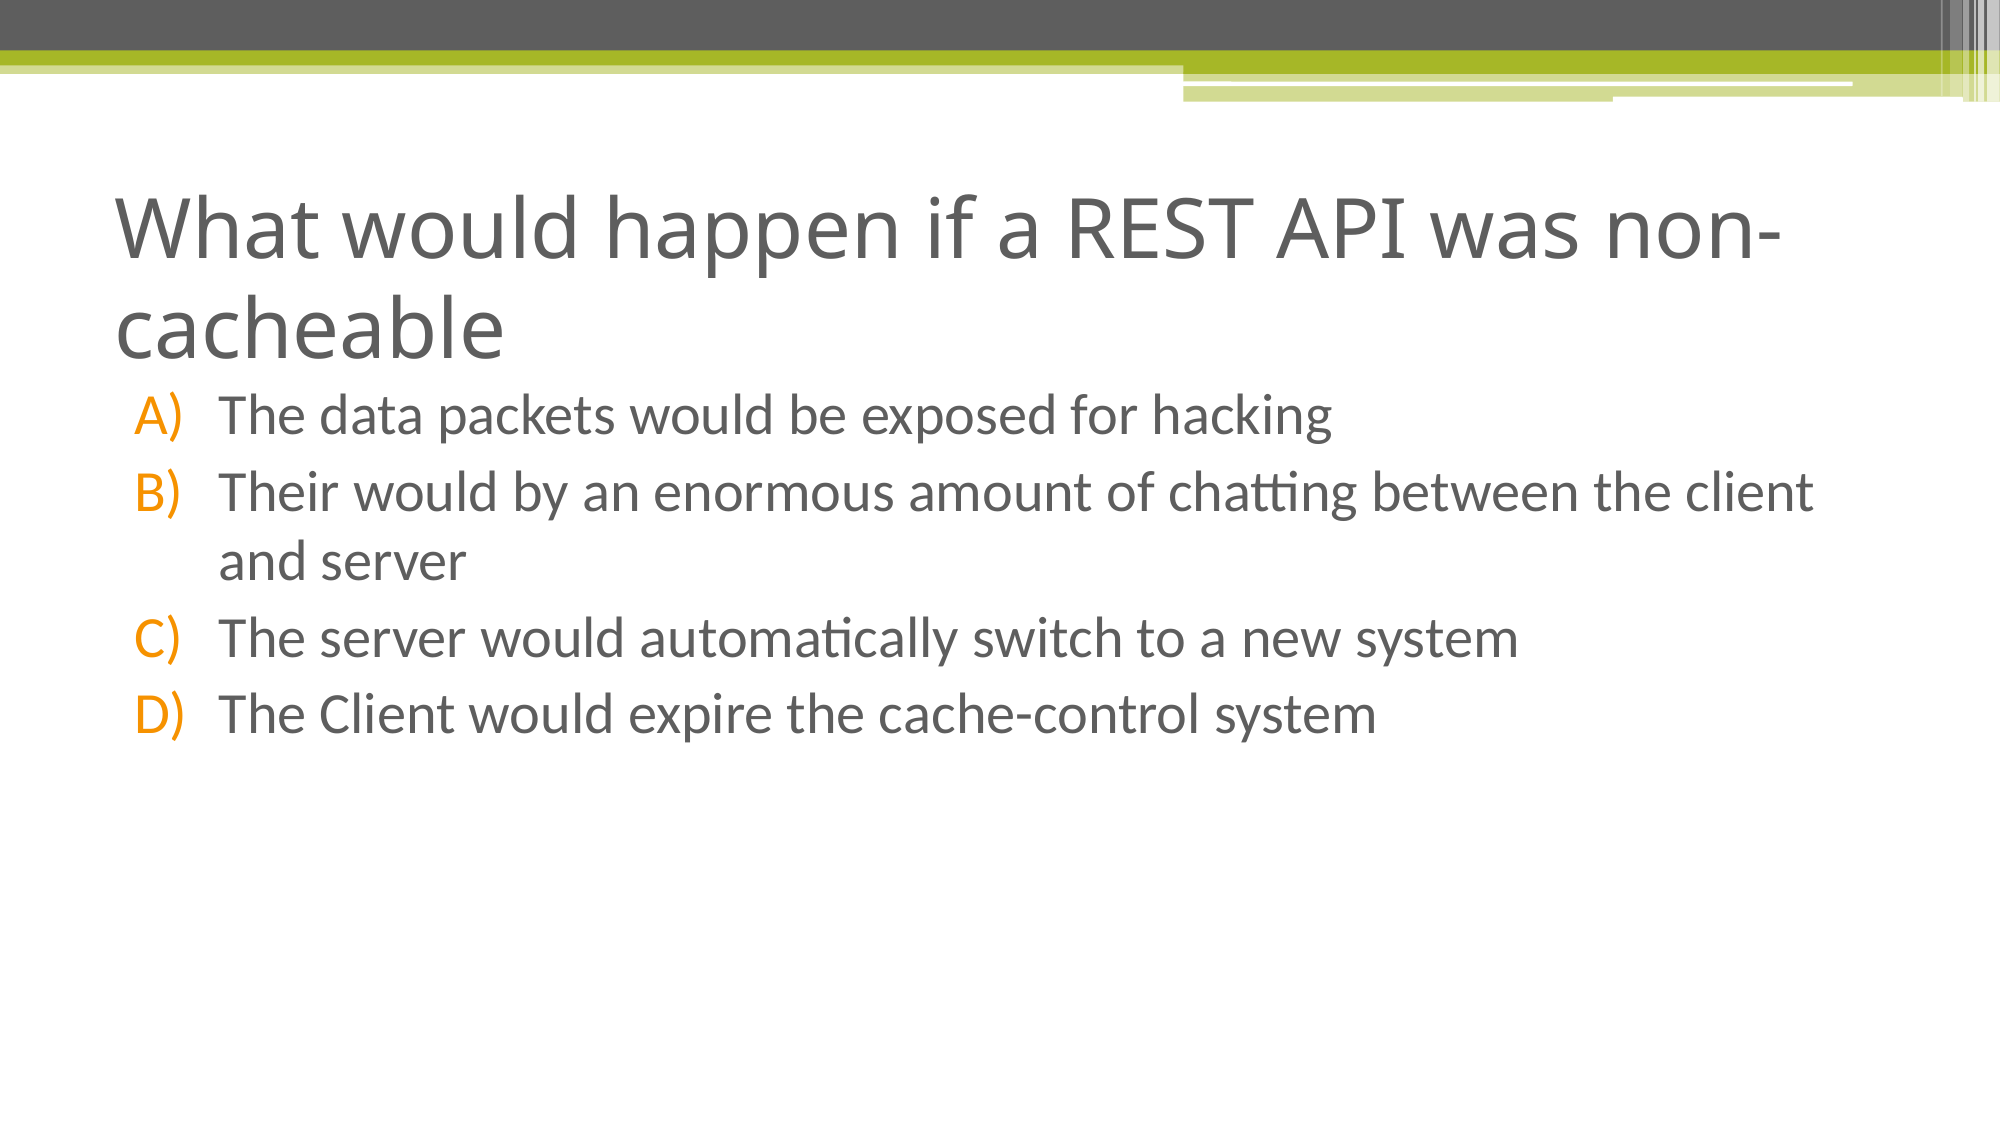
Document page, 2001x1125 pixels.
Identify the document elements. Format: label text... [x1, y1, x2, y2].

title What would happen if a REST API was non-cacheable [99, 187, 1900, 363]
list The data packets would be exposed for hacking Their would by an enormous amount of chatting between the client and server The server would automatically switch to a new system The Client would expire the cache-control system [99, 368, 1900, 1079]
